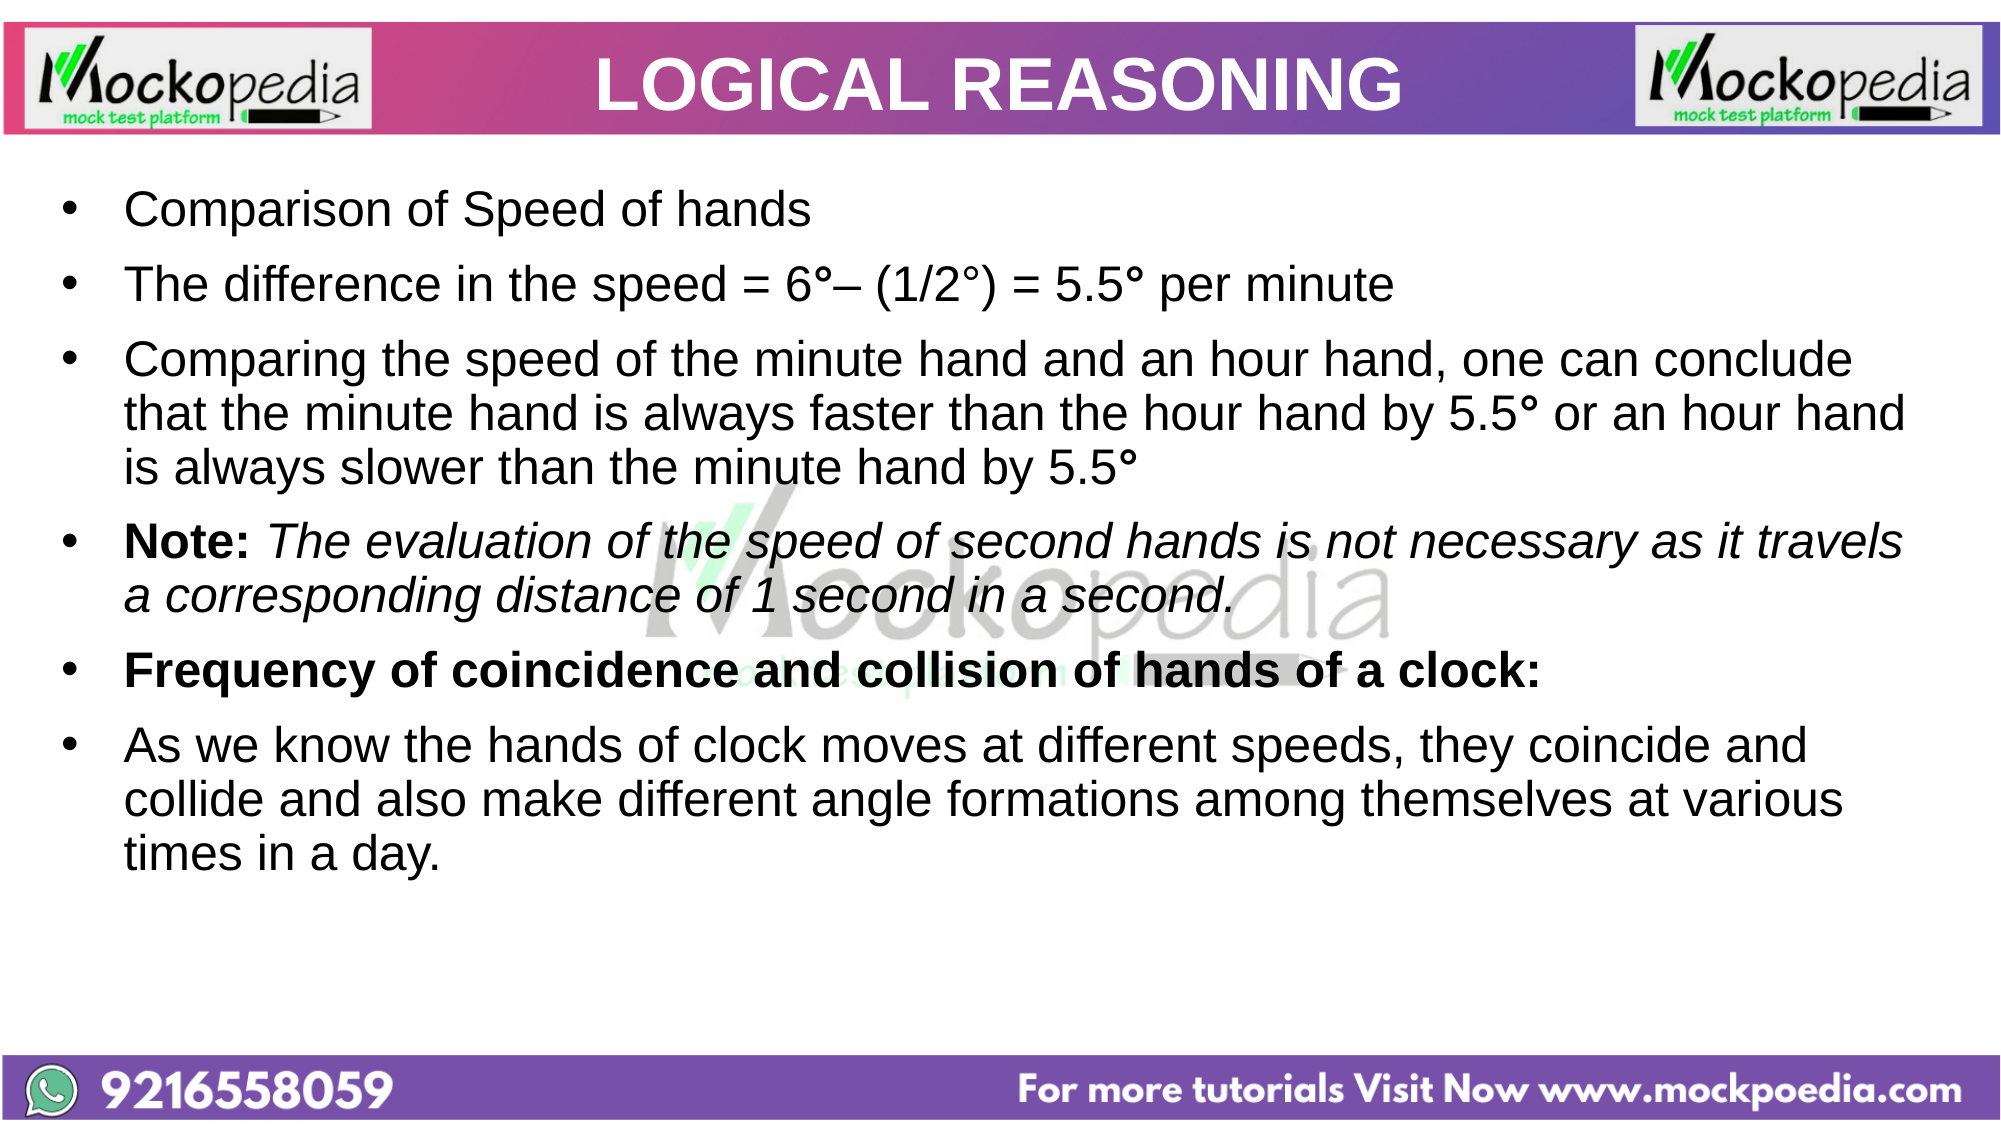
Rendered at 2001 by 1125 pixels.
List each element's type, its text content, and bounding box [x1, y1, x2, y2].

list Comparison of Speed of hands The difference in the speed = 6°– (1/2°) = 5.5° per minute Comparing the speed of the minute hand and an hour hand, one can conclude that the minute hand is always faster than the hour hand by 5.5° or an hour hand is always slower than the minute hand by 5.5° Note: The evaluation of the speed of second hands is not necessary as it travels a corresponding distance of 1 second in a second. Frequency of coincidence and collision of hands of a clock: As we know the hands of clock moves at different speeds, they coincide and collide and also make different angle formations among themselves at various times in a day. [33, 175, 1959, 1053]
picture [0, 0, 2001, 1125]
title LOGICAL REASONING [41, 31, 1959, 142]
